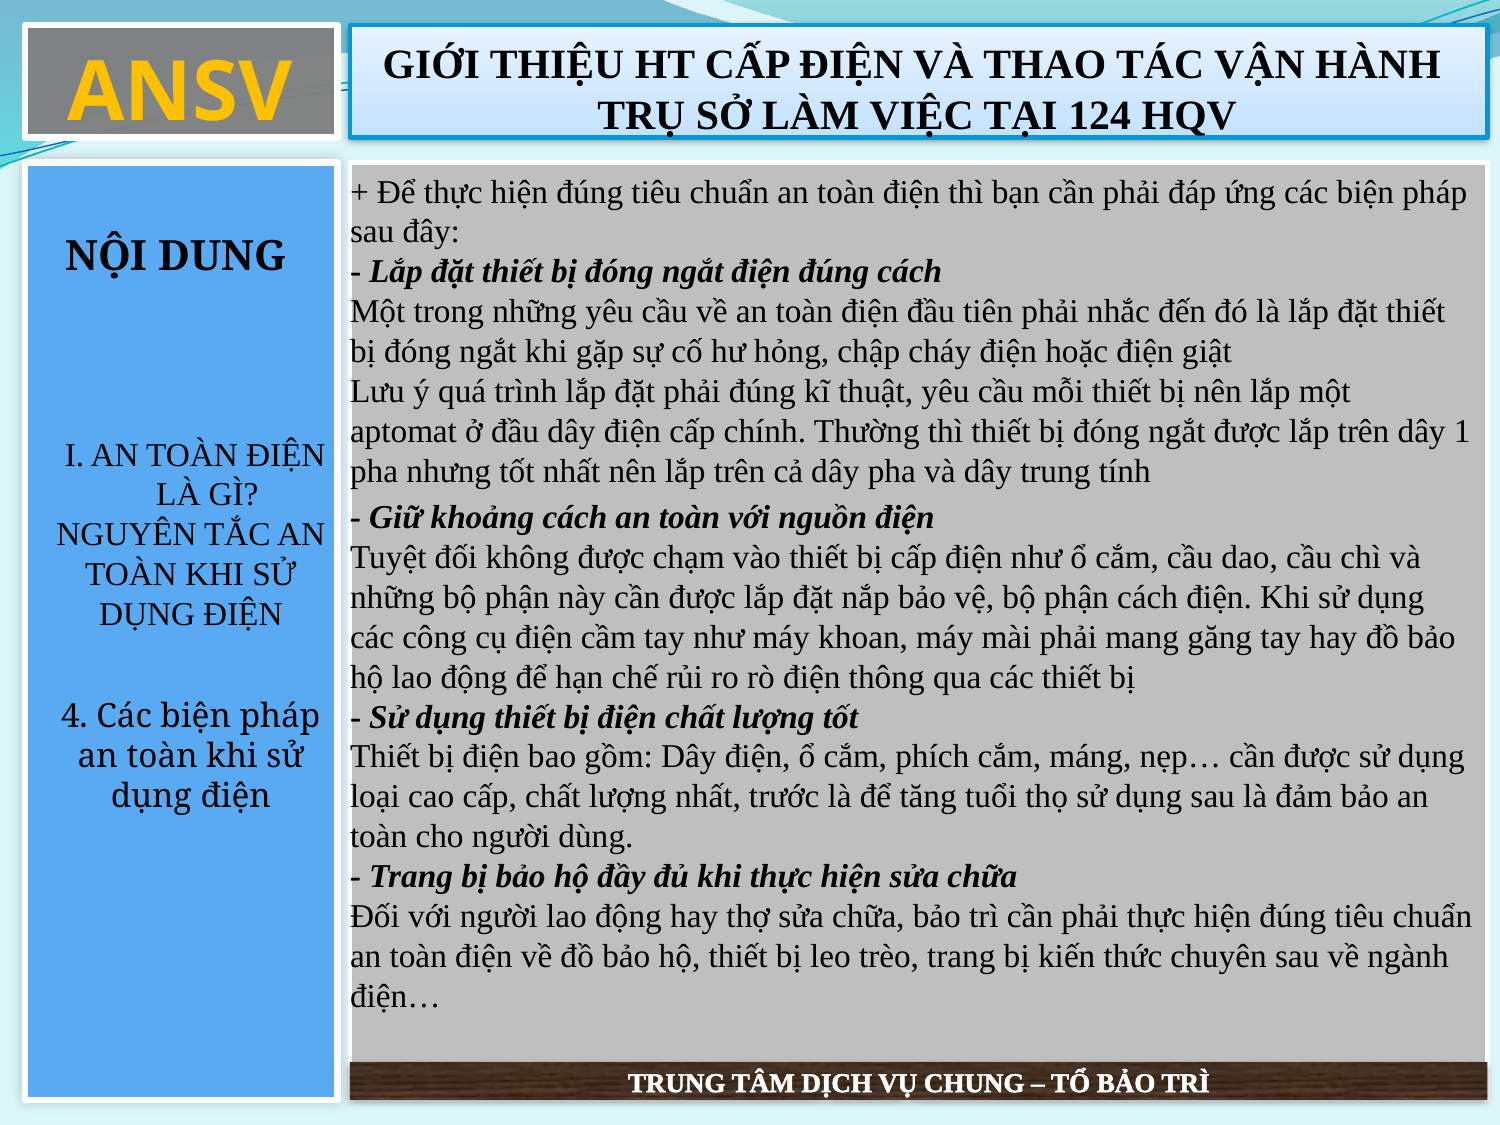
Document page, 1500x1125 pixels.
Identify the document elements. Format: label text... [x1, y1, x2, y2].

text_box ANSV [24, 24, 338, 138]
title GIỚI THIỆU HT CẤP ĐIỆN VÀ THAO TÁC VẬN HÀNH TRỤ SỞ LÀM VIỆC TẠI 124 HQV [349, 24, 1488, 138]
subtitle NỘI DUNG I. AN TOÀN ĐIỆN LÀ GÌ? NGUYÊN TẮC AN TOÀN KHI SỬ DỤNG ĐIỆN 4. Các biện pháp an toàn khi sử dụng điện [22, 159, 341, 1103]
text_box TRUNG TÂM DỊCH VỤ CHUNG – TỔ BẢO TRÌ [349, 1062, 1488, 1101]
text_box + Để thực hiện đúng tiêu chuẩn an toàn điện thì bạn cần phải đáp ứng các biện pháp sau đây: - Lắp đặt thiết bị đóng ngắt điện đúng cách Một trong những yêu cầu về an toàn điện đầu tiên phải nhắc đến đó là lắp đặt thiết bị đóng ngắt khi gặp sự cố hư hỏng, chập cháy điện hoặc điện giật Lưu ý quá trình lắp đặt phải đúng kĩ thuật, yêu cầu mỗi thiết bị nên lắp một aptomat ở đầu dây điện cấp chính. Thường thì thiết bị đóng ngắt được lắp trên dây 1 pha nhưng tốt nhất nên lắp trên cả dây pha và dây trung tính - Giữ khoảng cách an toàn với nguồn điện Tuyệt đối không được chạm vào thiết bị cấp điện như ổ cắm, cầu dao, cầu chì và những bộ phận này cần được lắp đặt nắp bảo vệ, bộ phận cách điện. Khi sử dụng các công cụ điện cầm tay như máy khoan, máy mài phải mang găng tay hay đồ bảo hộ lao động để hạn chế rủi ro rò điện thông qua các thiết bị - Sử dụng thiết bị điện chất lượng tốt Thiết bị điện bao gồm: Dây điện, ổ cắm, phích cắm, máng, nẹp… cần được sử dụng loại cao cấp, chất lượng nhất, trước là để tăng tuổi thọ sử dụng sau là đảm bảo an toàn cho người dùng. - Trang bị bảo hộ đầy đủ khi thực hiện sửa chữa Đối với người lao động hay thợ sửa chữa, bảo trì cần phải thực hiện đúng tiêu chuẩn an toàn điện về đồ bảo hộ, thiết bị leo trèo, trang bị kiến thức chuyên sau về ngành điện… [349, 162, 1488, 1062]
